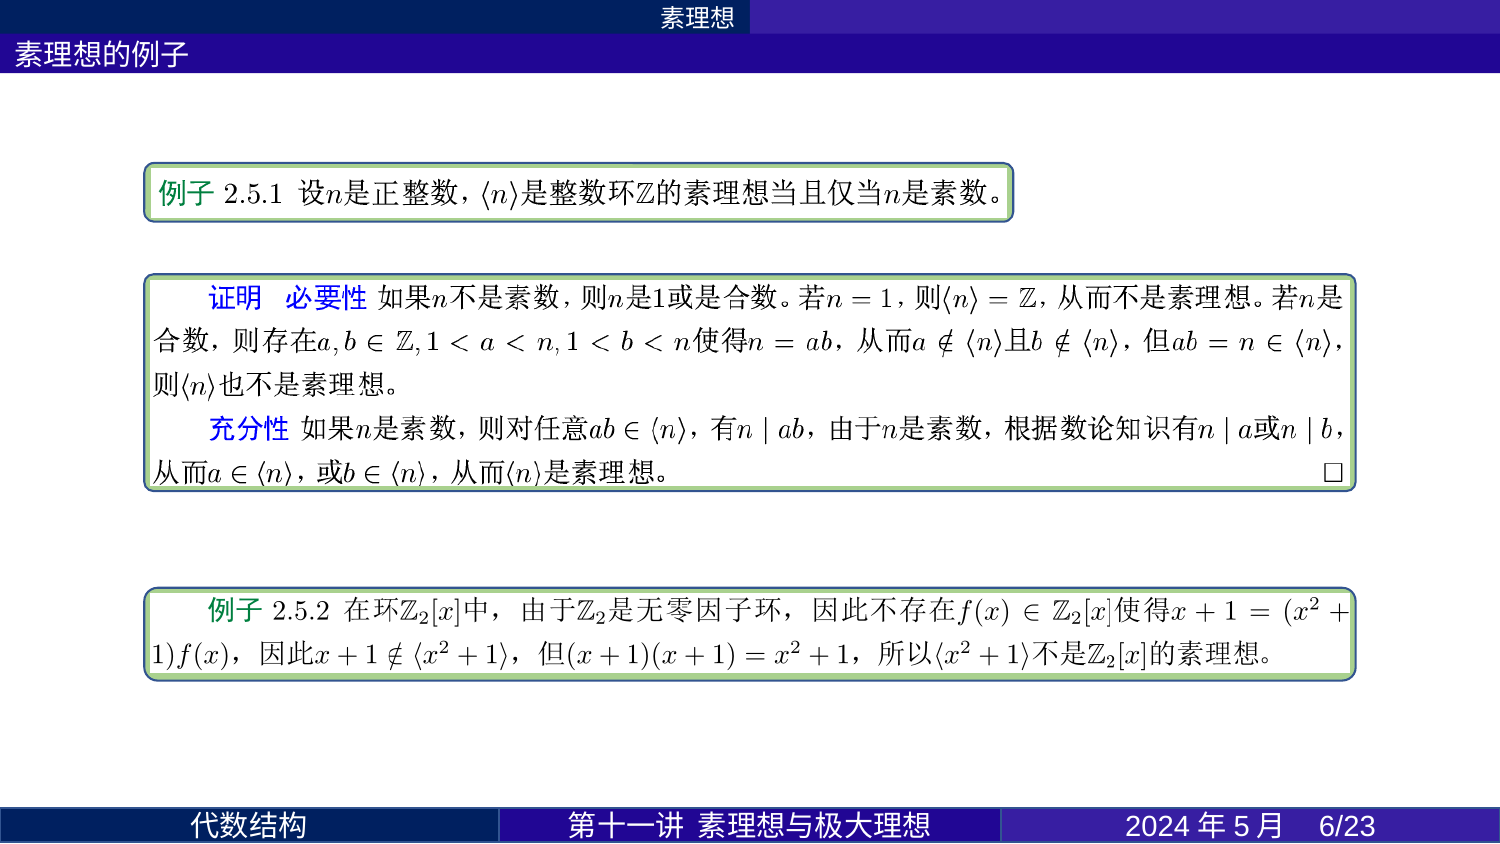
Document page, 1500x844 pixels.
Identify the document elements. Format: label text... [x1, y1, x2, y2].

text_box 第十一讲 素理想与极大理想 [498, 807, 1000, 843]
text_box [144, 162, 1014, 222]
text_box 代数结构 [0, 807, 498, 843]
text_box [749, 0, 1500, 33]
text_box [143, 586, 1357, 682]
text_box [144, 274, 1356, 492]
picture [150, 593, 1350, 673]
text_box 素理想的例子 [0, 33, 1500, 74]
text_box 素理想 [0, 0, 749, 33]
text_box 2024年5月 6/23 [1000, 807, 1500, 843]
